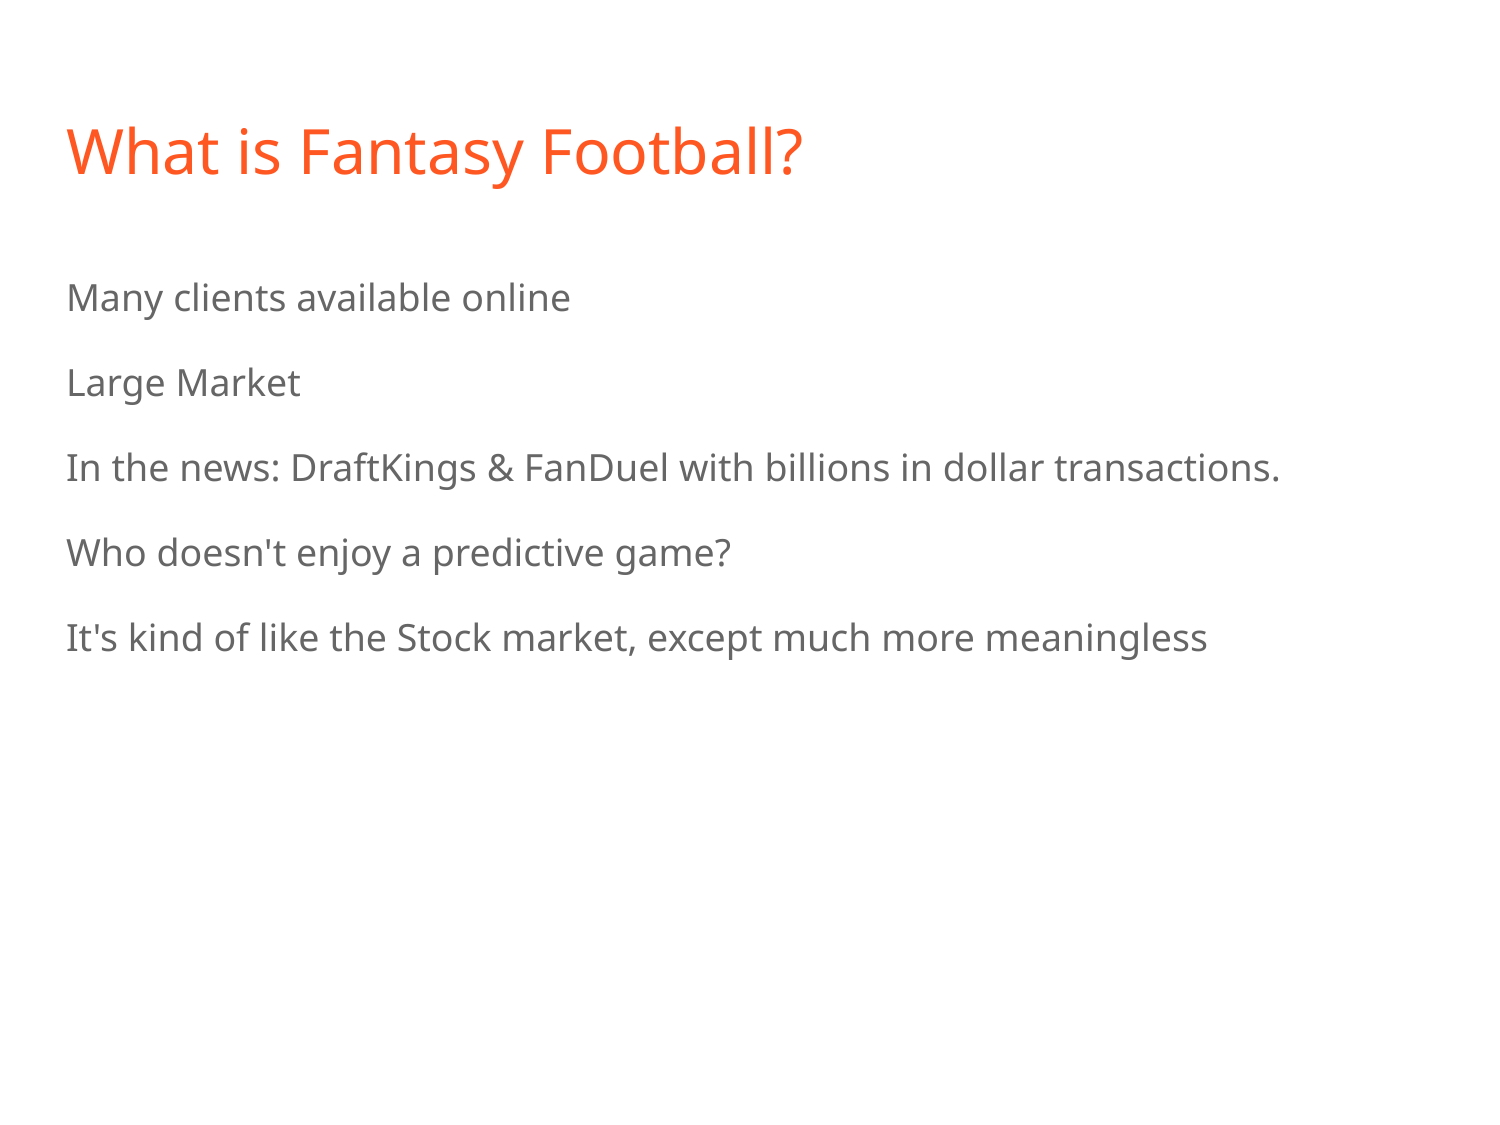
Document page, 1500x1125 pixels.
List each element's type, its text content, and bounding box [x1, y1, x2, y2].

list Many clients available online Large Market In the news: DraftKings & FanDuel with billions in dollar transactions. Who doesn't enjoy a predictive game? It's kind of like the Stock market, except much more meaningless [51, 252, 1449, 1000]
title What is Fantasy Football? [51, 97, 1449, 223]
